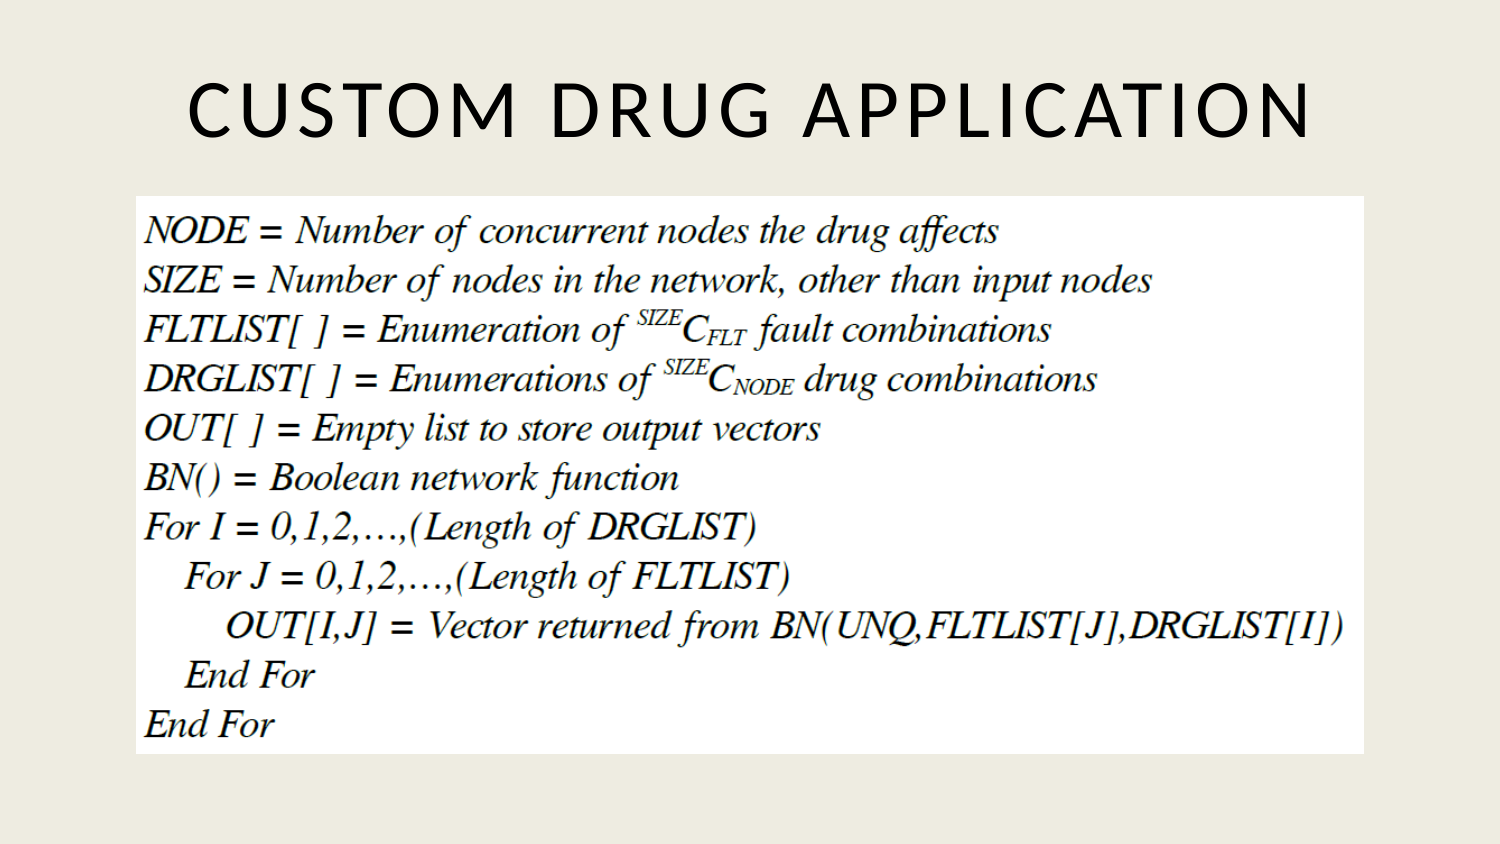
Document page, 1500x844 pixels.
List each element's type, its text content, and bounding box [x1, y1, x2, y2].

title CUSTOM DRUG APPLICATION [75, 33, 1425, 175]
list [135, 196, 1365, 754]
